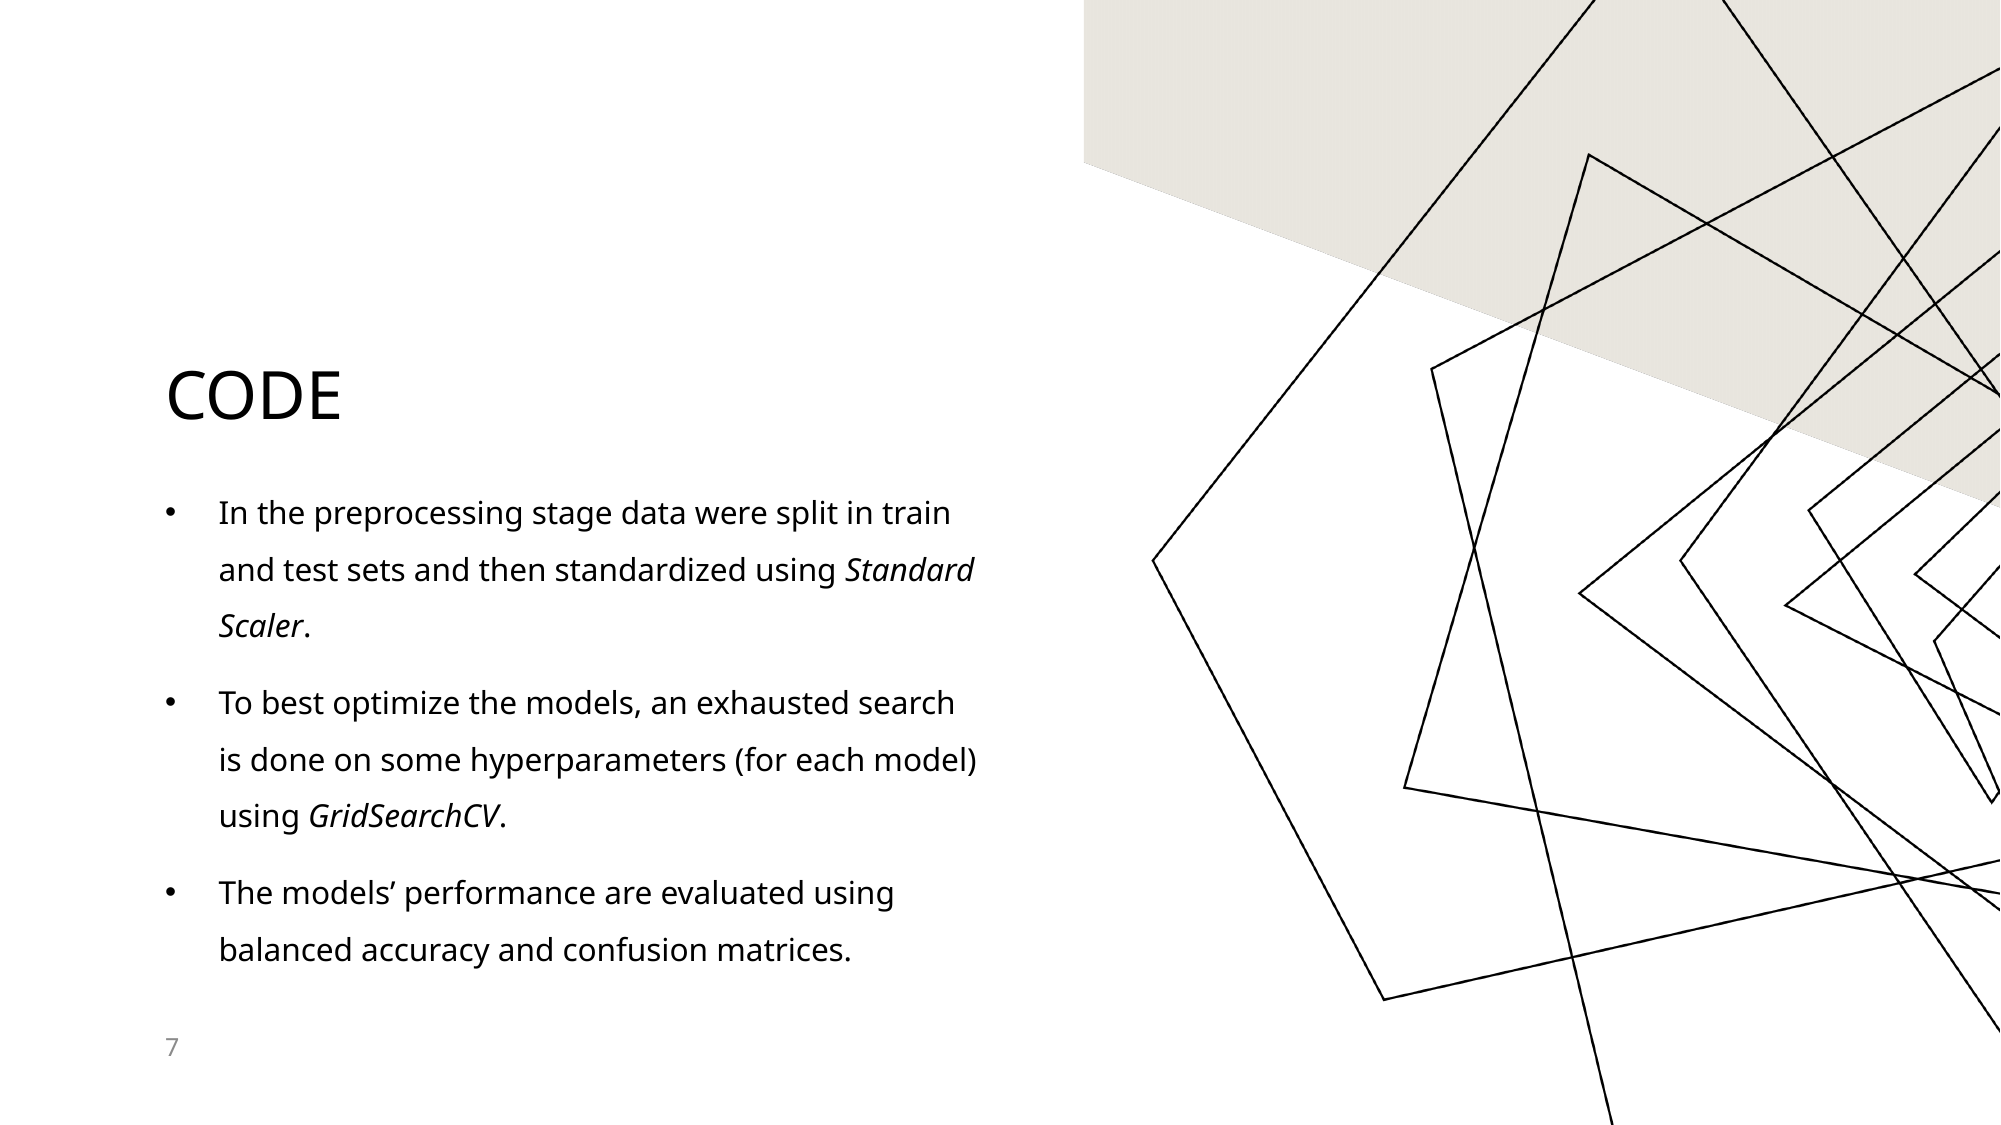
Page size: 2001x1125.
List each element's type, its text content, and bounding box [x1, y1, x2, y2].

title code [150, 51, 1000, 442]
slide_number 7 [150, 1024, 254, 1074]
picture [1083, 0, 2001, 1125]
list In the preprocessing stage data were split in train and test sets and then standardized using Standard Scaler. To best optimize the models, an exhausted search is done on some hyperparameters (for each model) using GridSearchCV. The models’ performance are evaluated using balanced accuracy and confusion matrices. [150, 466, 1000, 980]
